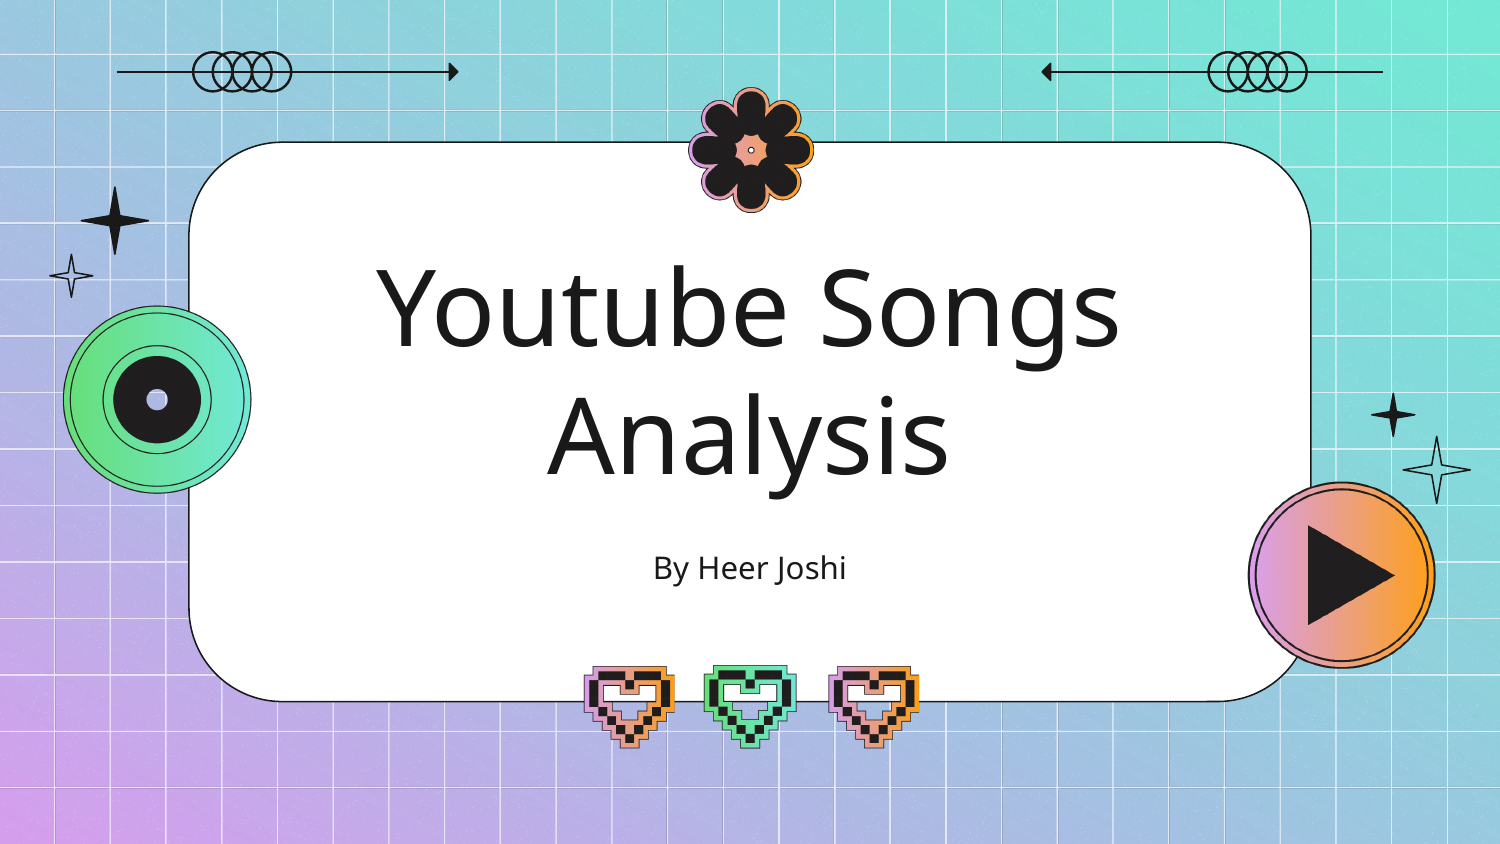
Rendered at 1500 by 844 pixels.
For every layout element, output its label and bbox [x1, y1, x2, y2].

text_box [62, 85, 1438, 749]
picture [0, 0, 1500, 844]
